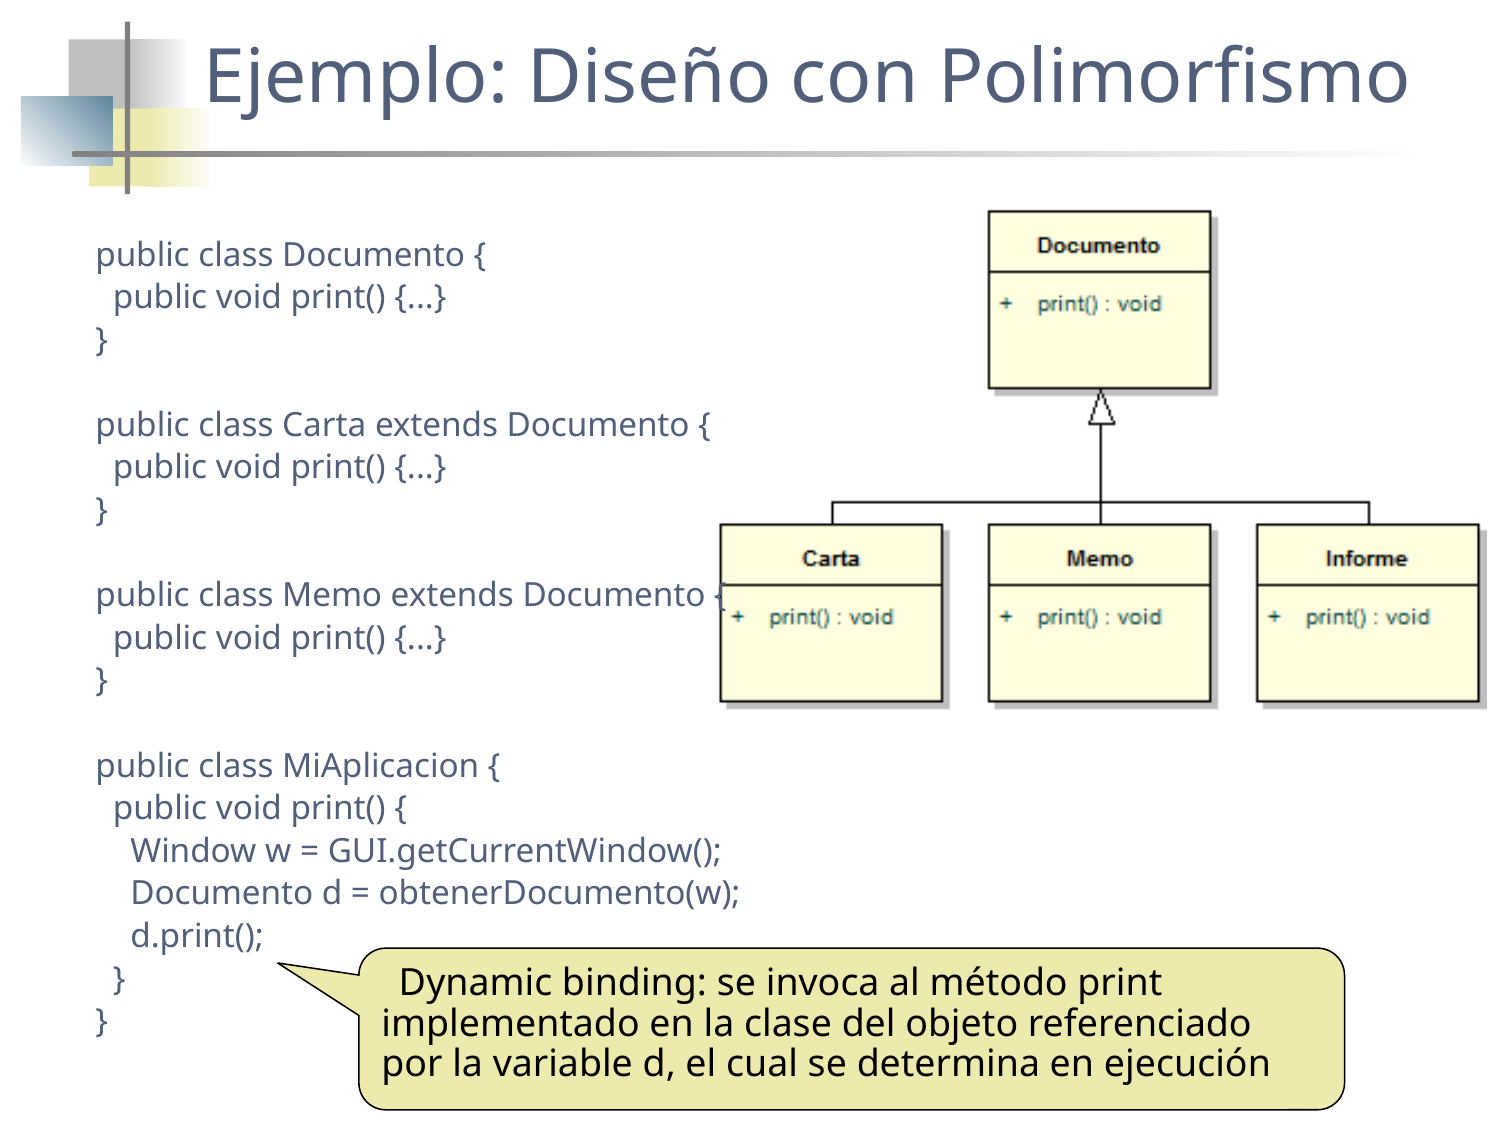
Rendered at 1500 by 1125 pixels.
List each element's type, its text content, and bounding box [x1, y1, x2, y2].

text_box Dynamic binding: se invoca al método print implementado en la clase del objeto referenciado por la variable d, el cual se determina en ejecución [277, 948, 1345, 1110]
list public class Documento { public void print() {...} } public class Carta extends Documento { public void print() {...} } public class Memo extends Documento { public void print() {...} } public class MiAplicacion { public void print() { Window w = GUI.getCurrentWindow(); Documento d = obtenerDocumento(w); d.print(); } } [80, 229, 1421, 1065]
slide_number [1112, 1037, 1426, 1113]
title Ejemplo: Diseño con Polimorfismo [188, 22, 1468, 126]
picture [708, 202, 1487, 721]
